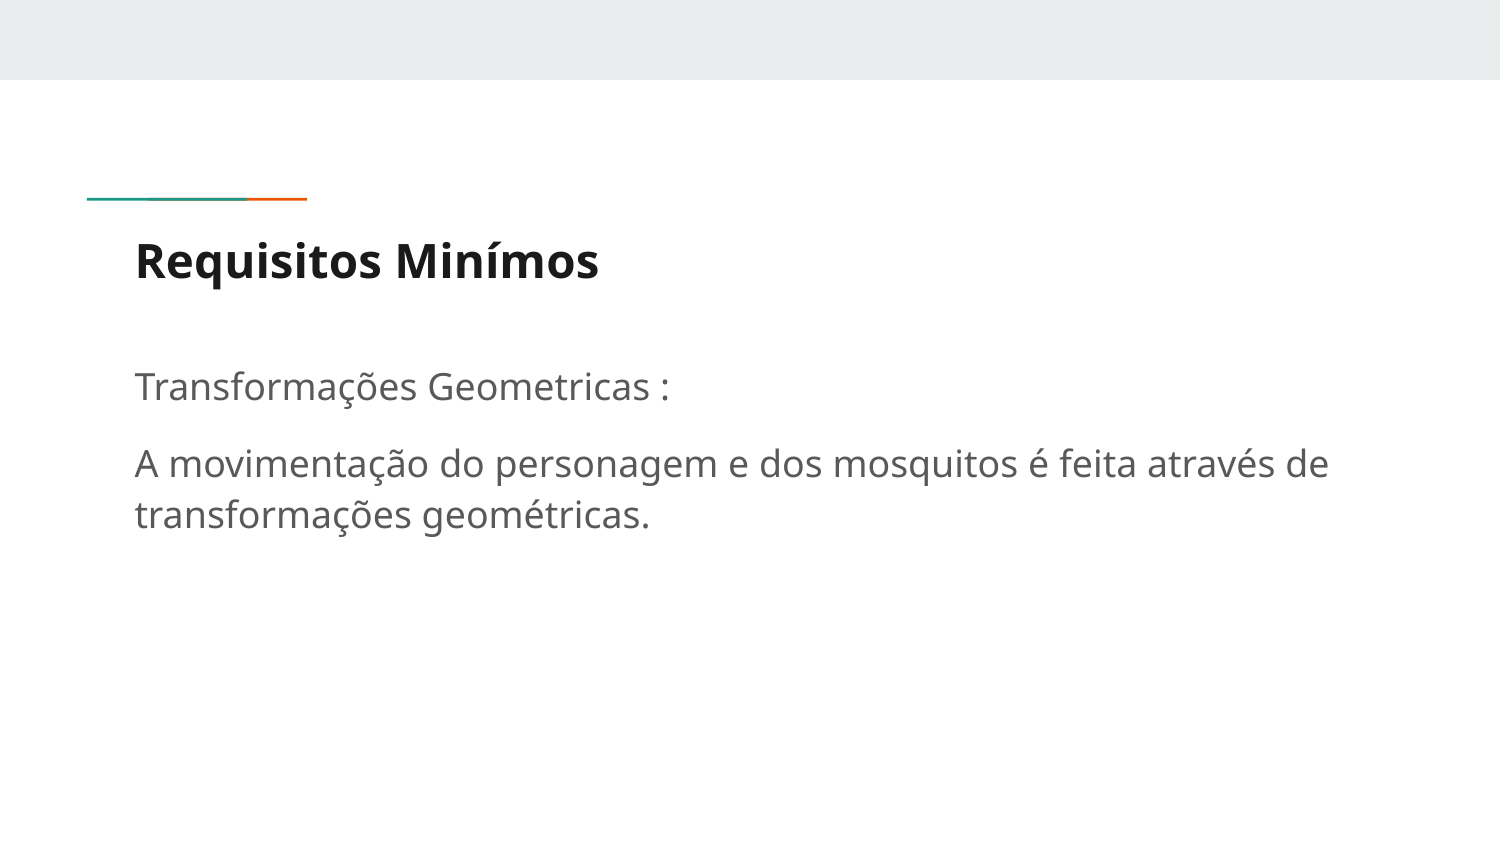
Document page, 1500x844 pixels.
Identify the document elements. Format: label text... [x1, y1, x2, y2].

list Transformações Geometricas : A movimentação do personagem e dos mosquitos é feita através de transformações geométricas. [119, 341, 1381, 712]
title Requisitos Minímos [119, 216, 1381, 305]
